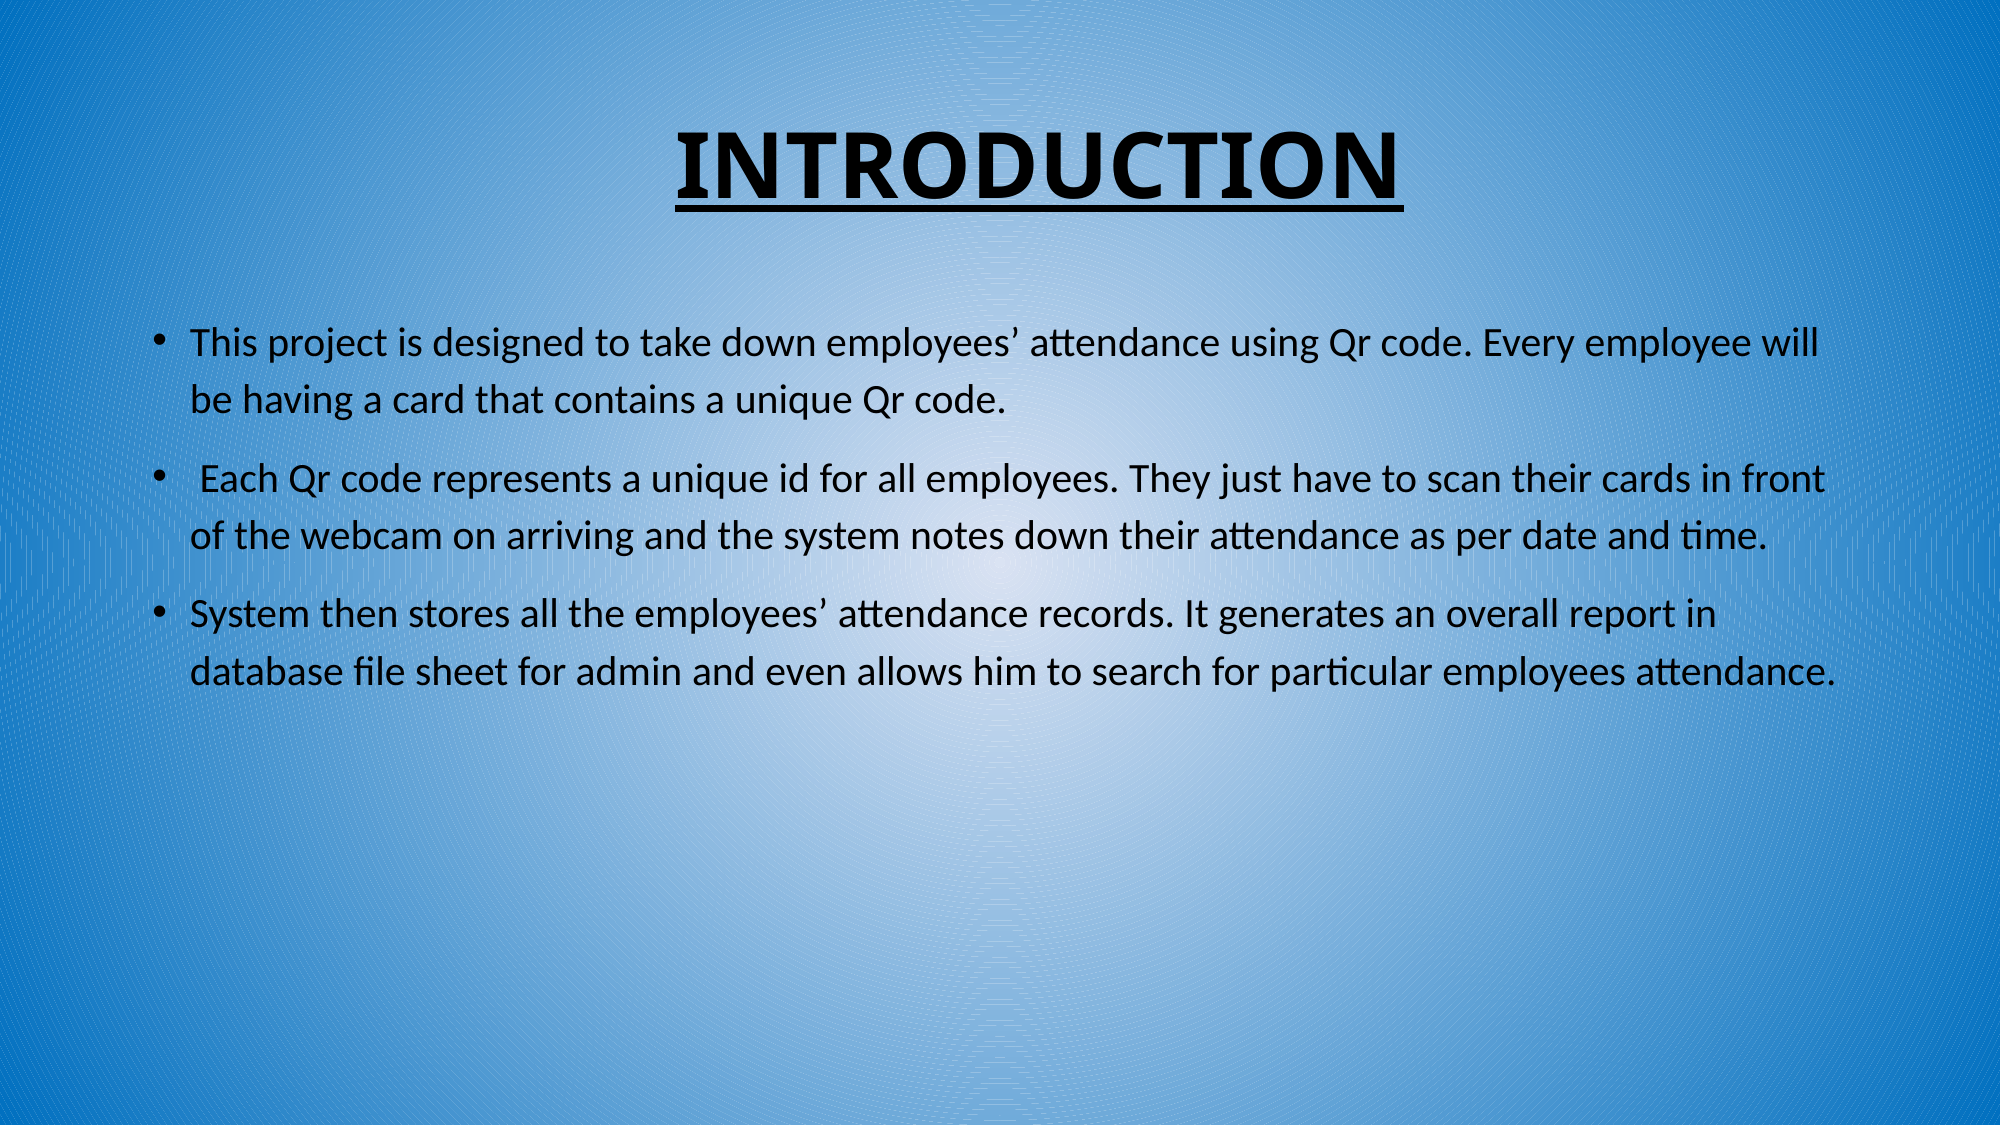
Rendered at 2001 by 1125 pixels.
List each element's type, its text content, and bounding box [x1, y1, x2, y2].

list This project is designed to take down employees’ attendance using Qr code. Every employee will be having a card that contains a unique Qr code. Each Qr code represents a unique id for all employees. They just have to scan their cards in front of the webcam on arriving and the system notes down their attendance as per date and time. System then stores all the employees’ attendance records. It generates an overall report in database file sheet for admin and even allows him to search for particular employees attendance. [137, 299, 1863, 904]
title INTRODUCTION [137, 59, 1863, 278]
